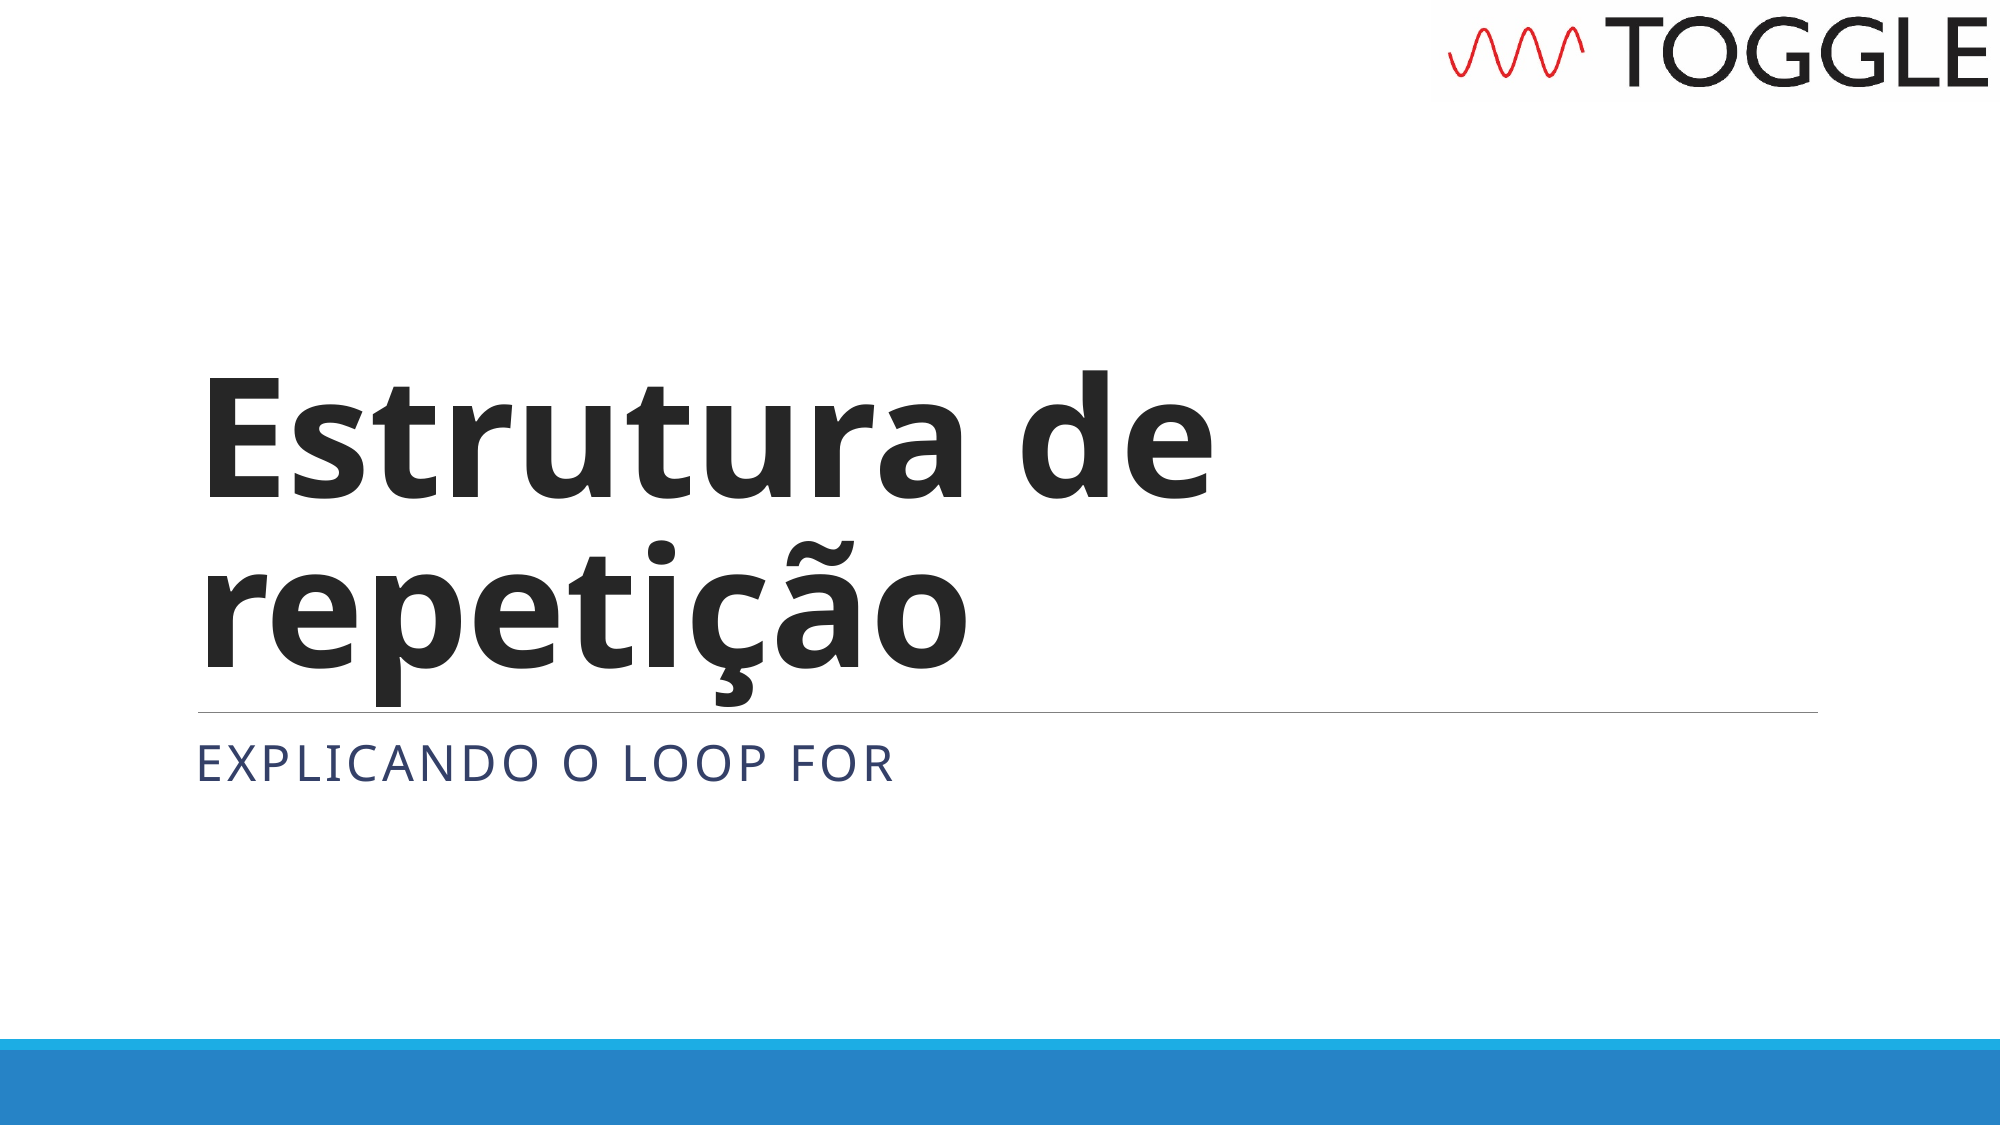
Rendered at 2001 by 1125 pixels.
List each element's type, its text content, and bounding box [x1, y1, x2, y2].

subtitle Explicando o loop for [180, 730, 1831, 919]
picture [1431, 0, 2000, 102]
title Estrutura de repetição [180, 124, 1830, 710]
